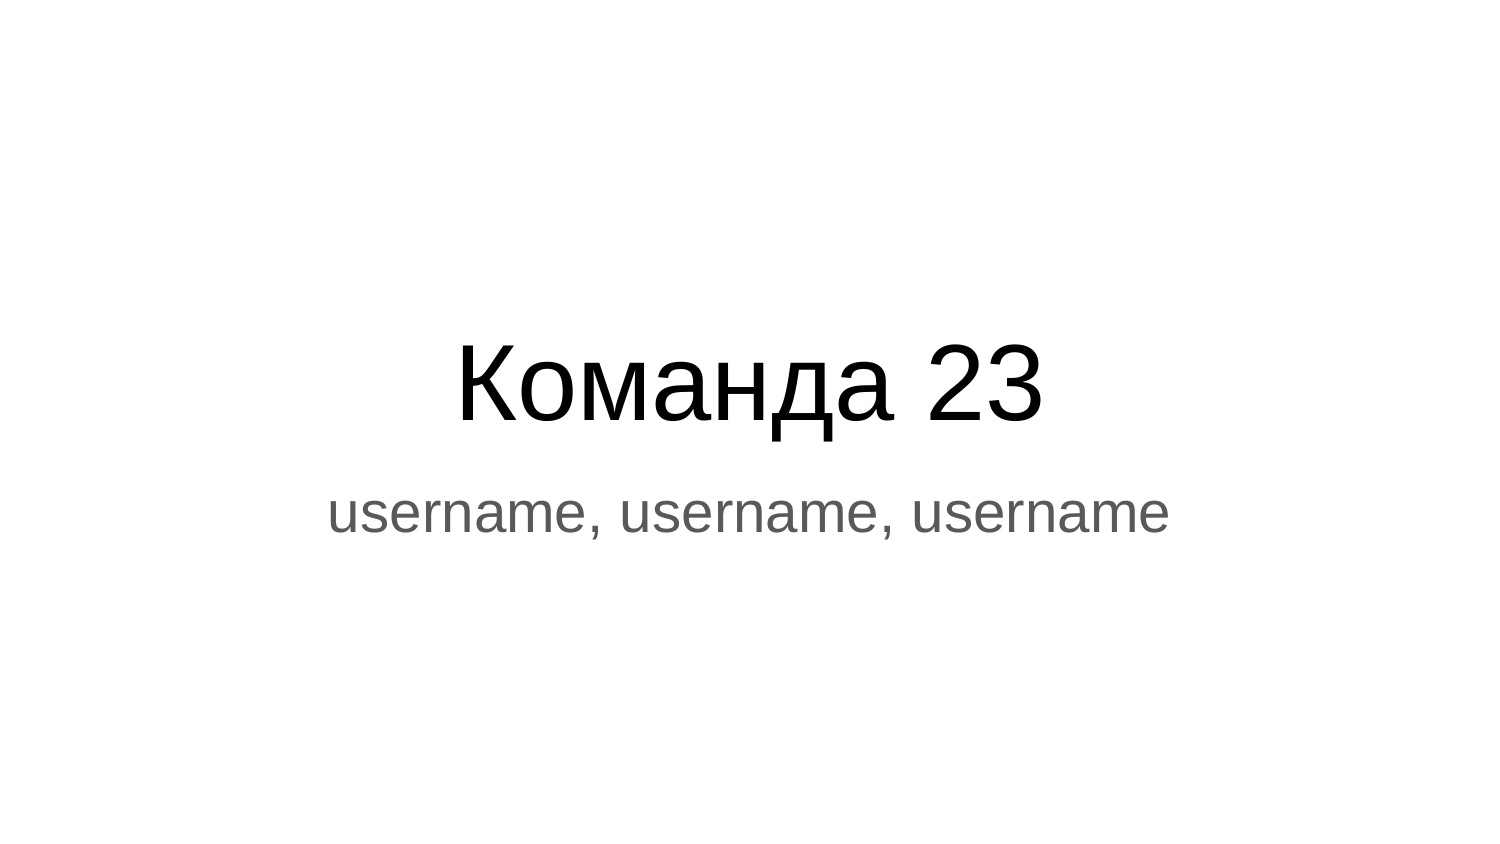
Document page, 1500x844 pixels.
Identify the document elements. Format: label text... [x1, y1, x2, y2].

subtitle username, username, username [51, 464, 1449, 595]
title Команда 23 [51, 122, 1449, 459]
